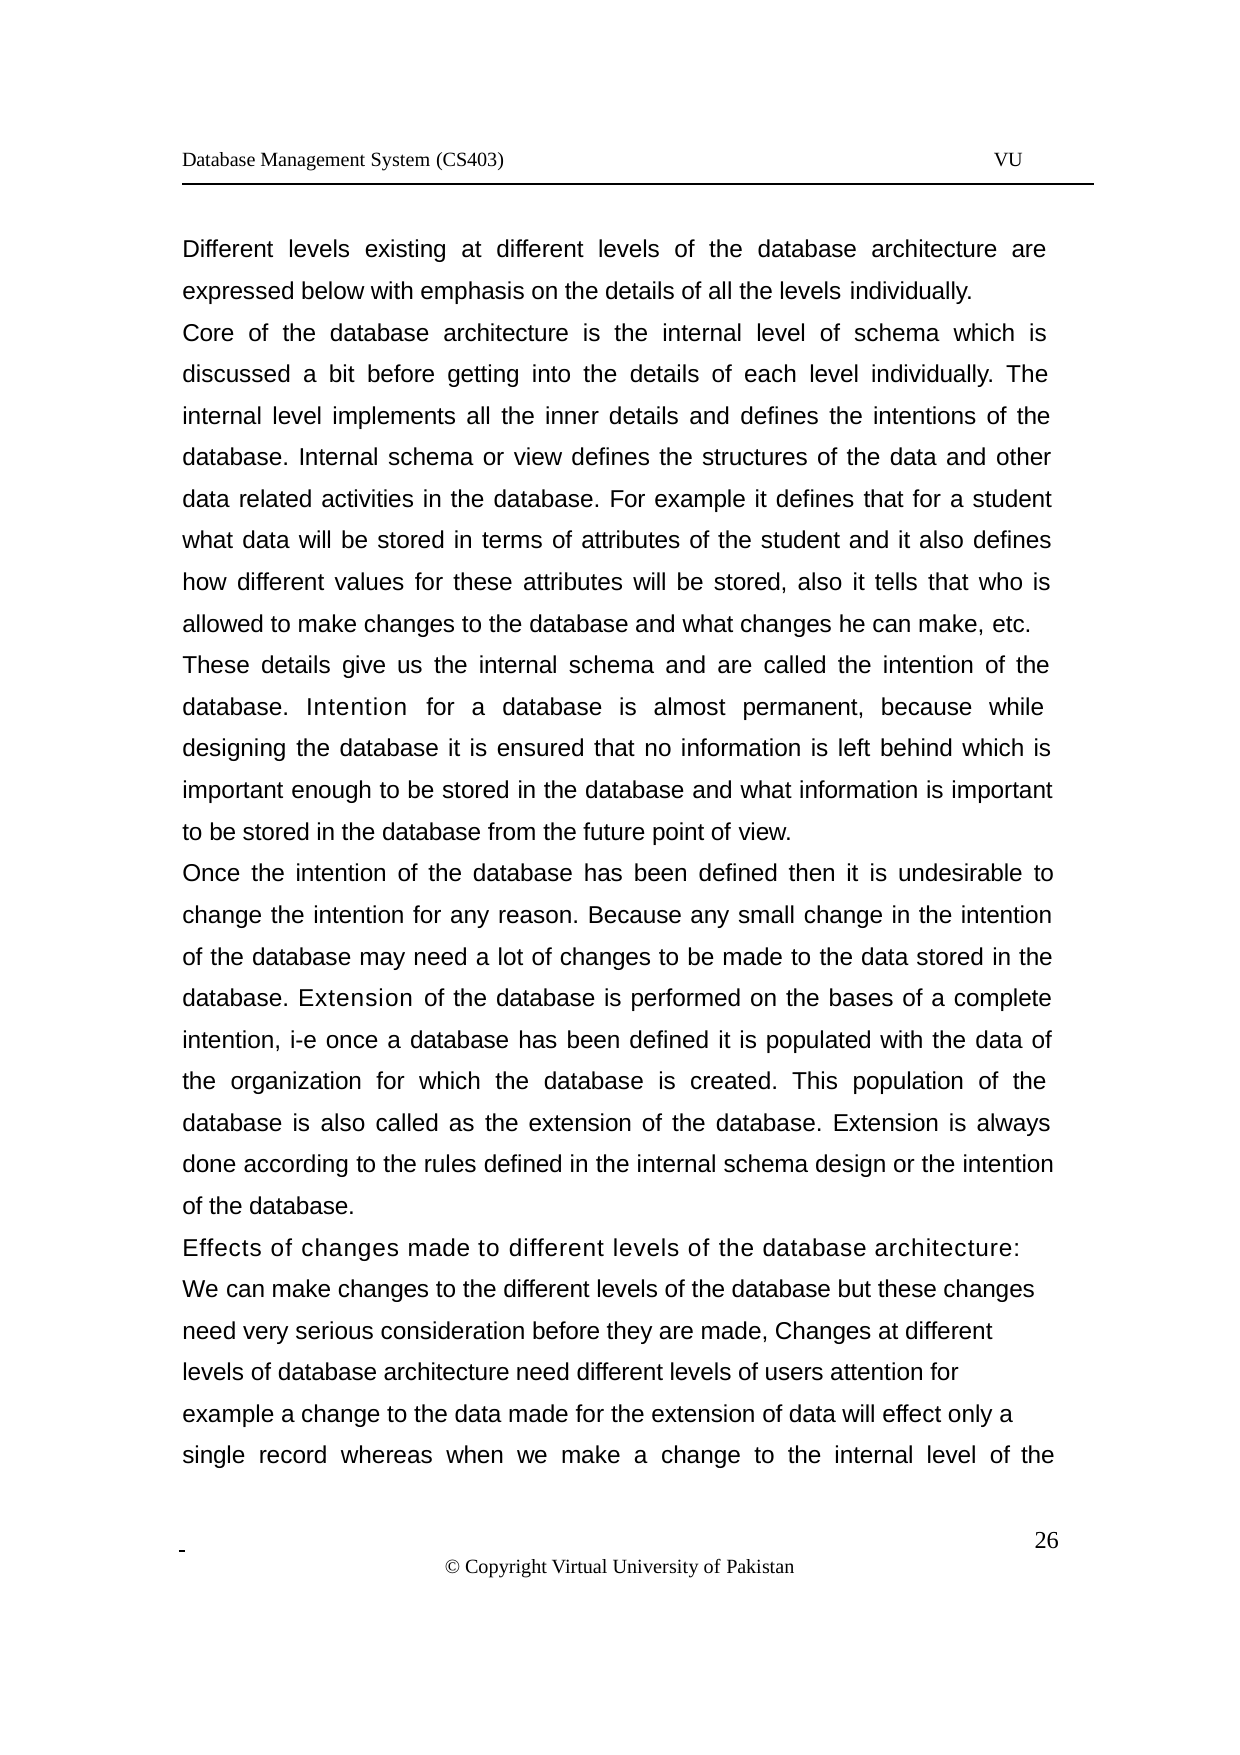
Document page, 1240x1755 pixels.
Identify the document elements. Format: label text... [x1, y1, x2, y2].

text_box VU [991, 145, 1025, 171]
text_box Database Management System (CS403) [180, 145, 509, 171]
text_box 26 © Copyright Virtual University of Pakistan [177, 1528, 1062, 1603]
text_box Different levels existing at different levels of the database architecture are expressed below with emphasis on the details of all the levels individually. Core of the database architecture is the internal level of schema which is discussed a bit before getting into the details of each level individually. The internal level implements all the inner details and defines the intentions of the database. Internal schema or view defines the structures of the data and other data related activities in the database. For example it defines that for a student what data will be stored in terms of attributes of the student and it also defines how different values for these attributes will be stored, also it tells that who is allowed to make changes to the database and what changes he can make, etc. These details give us the internal schema and are called the intention of the database. Intention for a database is almost permanent, because while designing the database it is ensured that no information is left behind which is important enough to be stored in the database and what information is important to be stored in the database from the future point of view. Once the intention of the database has been defined then it is undesirable to change the intention for any reason. Because any small change in the intention of the database may need a lot of changes to be made to the data stored in the database. Extension of the database is performed on the bases of a complete intention, i-e once a database has been defined it is populated with the data of the organization for which the database is created. This population of the database is also called as the extension of the database. Extension is always done according to the rules defined in the internal schema design or the intention of the database. Effects of changes made to different levels of the database architecture: We can make changes to the different levels of the database but these changes need very serious consideration before they are made, Changes at different levels of database architecture need different levels of users attention for example a change to the data made for the extension of data will effect only a single record whereas when we make a change to the internal level of the [180, 220, 1062, 1469]
